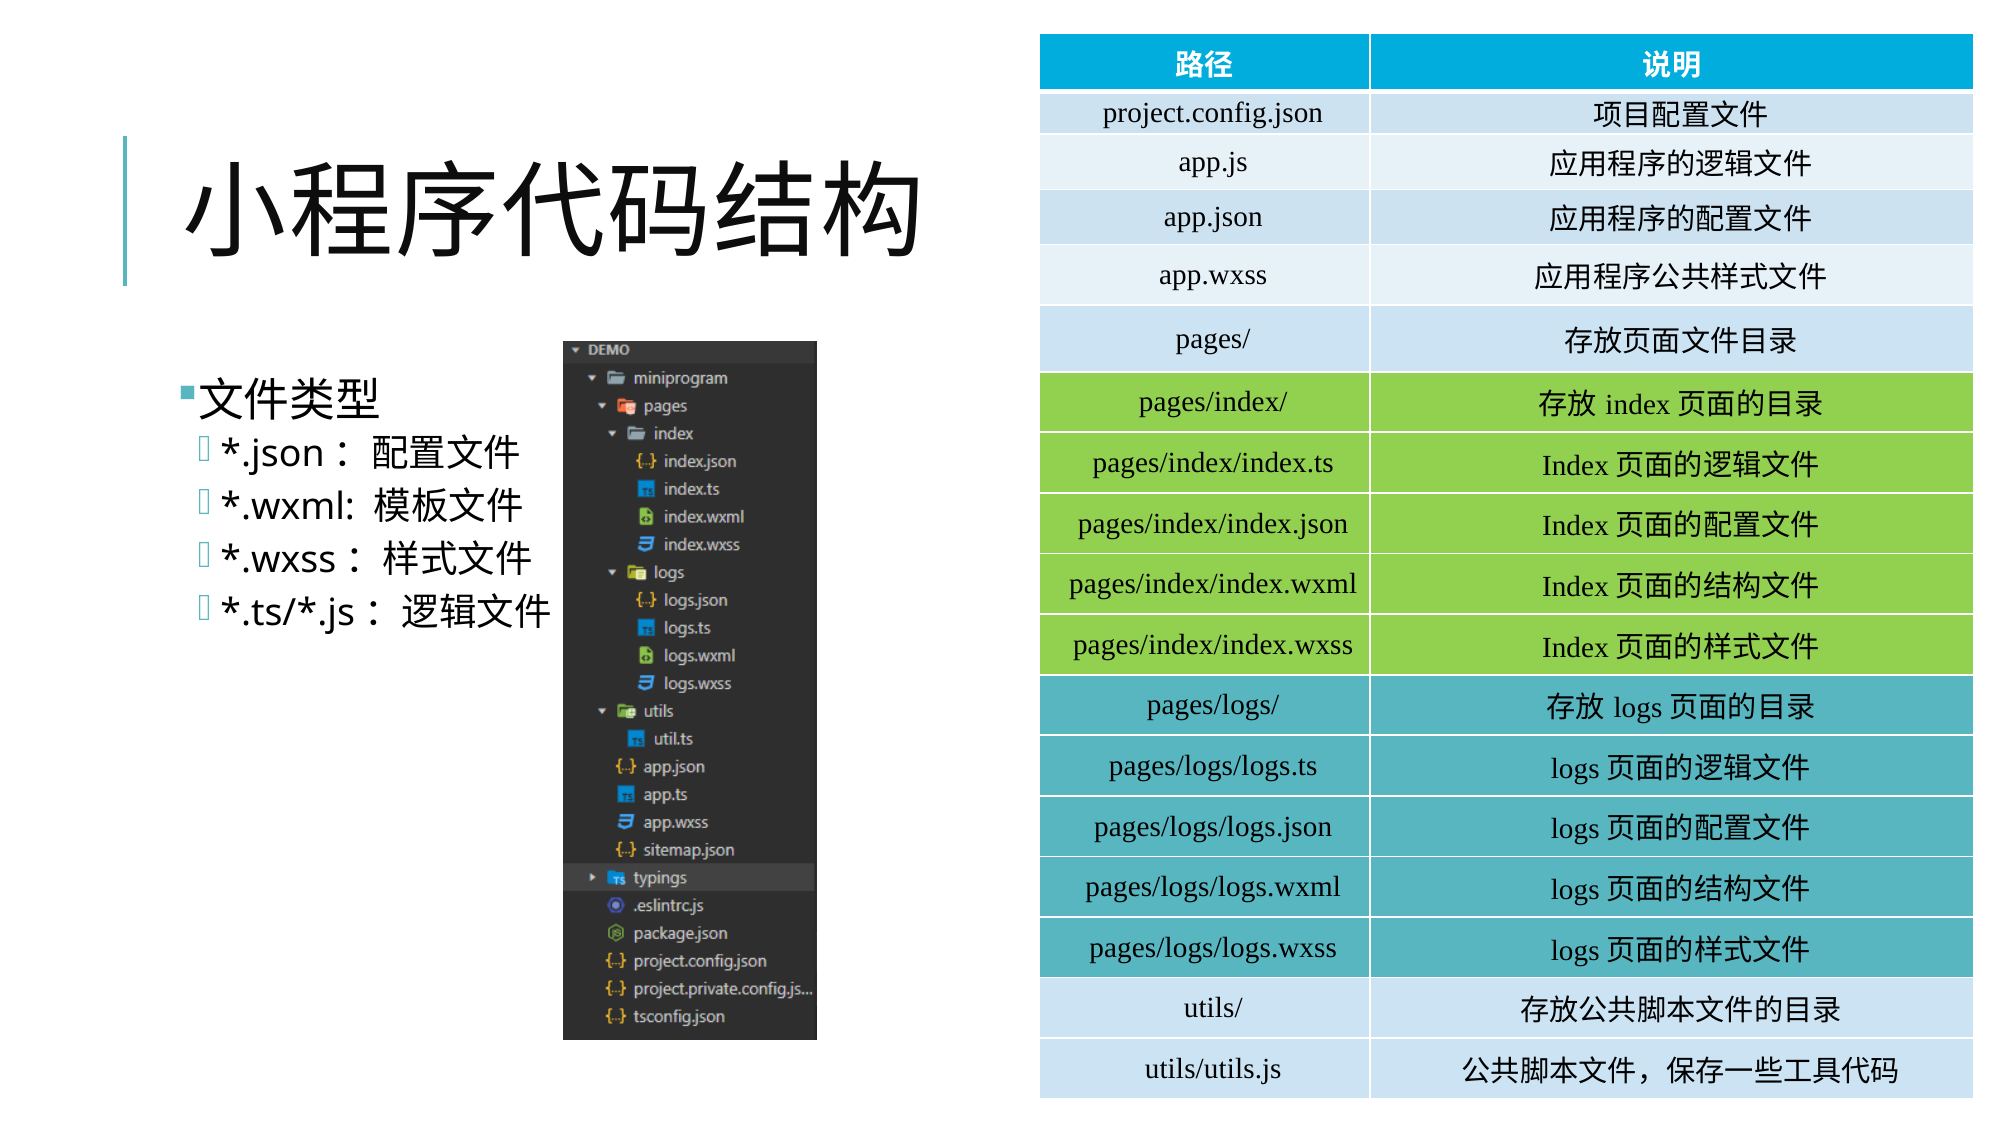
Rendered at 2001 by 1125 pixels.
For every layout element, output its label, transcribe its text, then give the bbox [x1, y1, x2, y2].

table_cell 存放页面文件目录 [1371, 306, 1973, 371]
table_cell pages/logs/logs.json [1040, 797, 1369, 856]
title 小程序代码结构 [168, 96, 1038, 342]
table_header 路径 [1040, 34, 1369, 89]
table_cell pages/index/index.json [1040, 494, 1369, 553]
table_cell 项目配置文件 [1371, 94, 1973, 133]
table_cell utils/utils.js [1040, 1039, 1369, 1098]
table_cell 公共脚本文件，保存一些工具代码 [1371, 1039, 1973, 1098]
table_cell pages/index/index.wxml [1040, 554, 1369, 613]
table_cell pages/logs/logs.ts [1040, 736, 1369, 795]
table_cell 应用程序的逻辑文件 [1371, 135, 1973, 189]
table_cell Index页面的样式文件 [1371, 615, 1973, 674]
table_cell project.config.json [1040, 94, 1369, 133]
table_cell 应用程序公共样式文件 [1371, 245, 1973, 304]
table_cell logs页面的配置文件 [1371, 797, 1973, 856]
table_cell 应用程序的配置文件 [1371, 190, 1973, 244]
picture [562, 341, 817, 1041]
table_cell 存放index页面的目录 [1371, 373, 1973, 431]
table_cell app.js [1040, 135, 1369, 189]
table_cell pages/logs/logs.wxss [1040, 918, 1369, 977]
table_cell logs页面的结构文件 [1371, 857, 1973, 916]
table_cell Index页面的逻辑文件 [1371, 433, 1973, 492]
table_cell pages/index/index.ts [1040, 433, 1369, 492]
table_cell app.wxss [1040, 245, 1369, 304]
table_cell pages/logs/ [1040, 676, 1369, 734]
table_cell logs页面的逻辑文件 [1371, 736, 1973, 795]
table_cell Index页面的配置文件 [1371, 494, 1973, 553]
list 文件类型 *.json：配置文件 *.wxml: 模板文件 *.wxss：样式文件 *.ts/*.js：逻辑文件 [169, 368, 555, 668]
table_header 说明 [1371, 34, 1973, 89]
table_cell Index页面的结构文件 [1371, 554, 1973, 613]
table_cell app.json [1040, 190, 1369, 244]
table_cell pages/ [1040, 306, 1369, 371]
table_cell utils/ [1040, 978, 1369, 1037]
table_cell pages/index/ [1040, 373, 1369, 431]
table_cell logs页面的样式文件 [1371, 918, 1973, 977]
table_cell 存放公共脚本文件的目录 [1371, 978, 1973, 1037]
table_cell 存放logs页面的目录 [1371, 676, 1973, 734]
table_cell pages/index/index.wxss [1040, 615, 1369, 674]
table_cell pages/logs/logs.wxml [1040, 857, 1369, 916]
